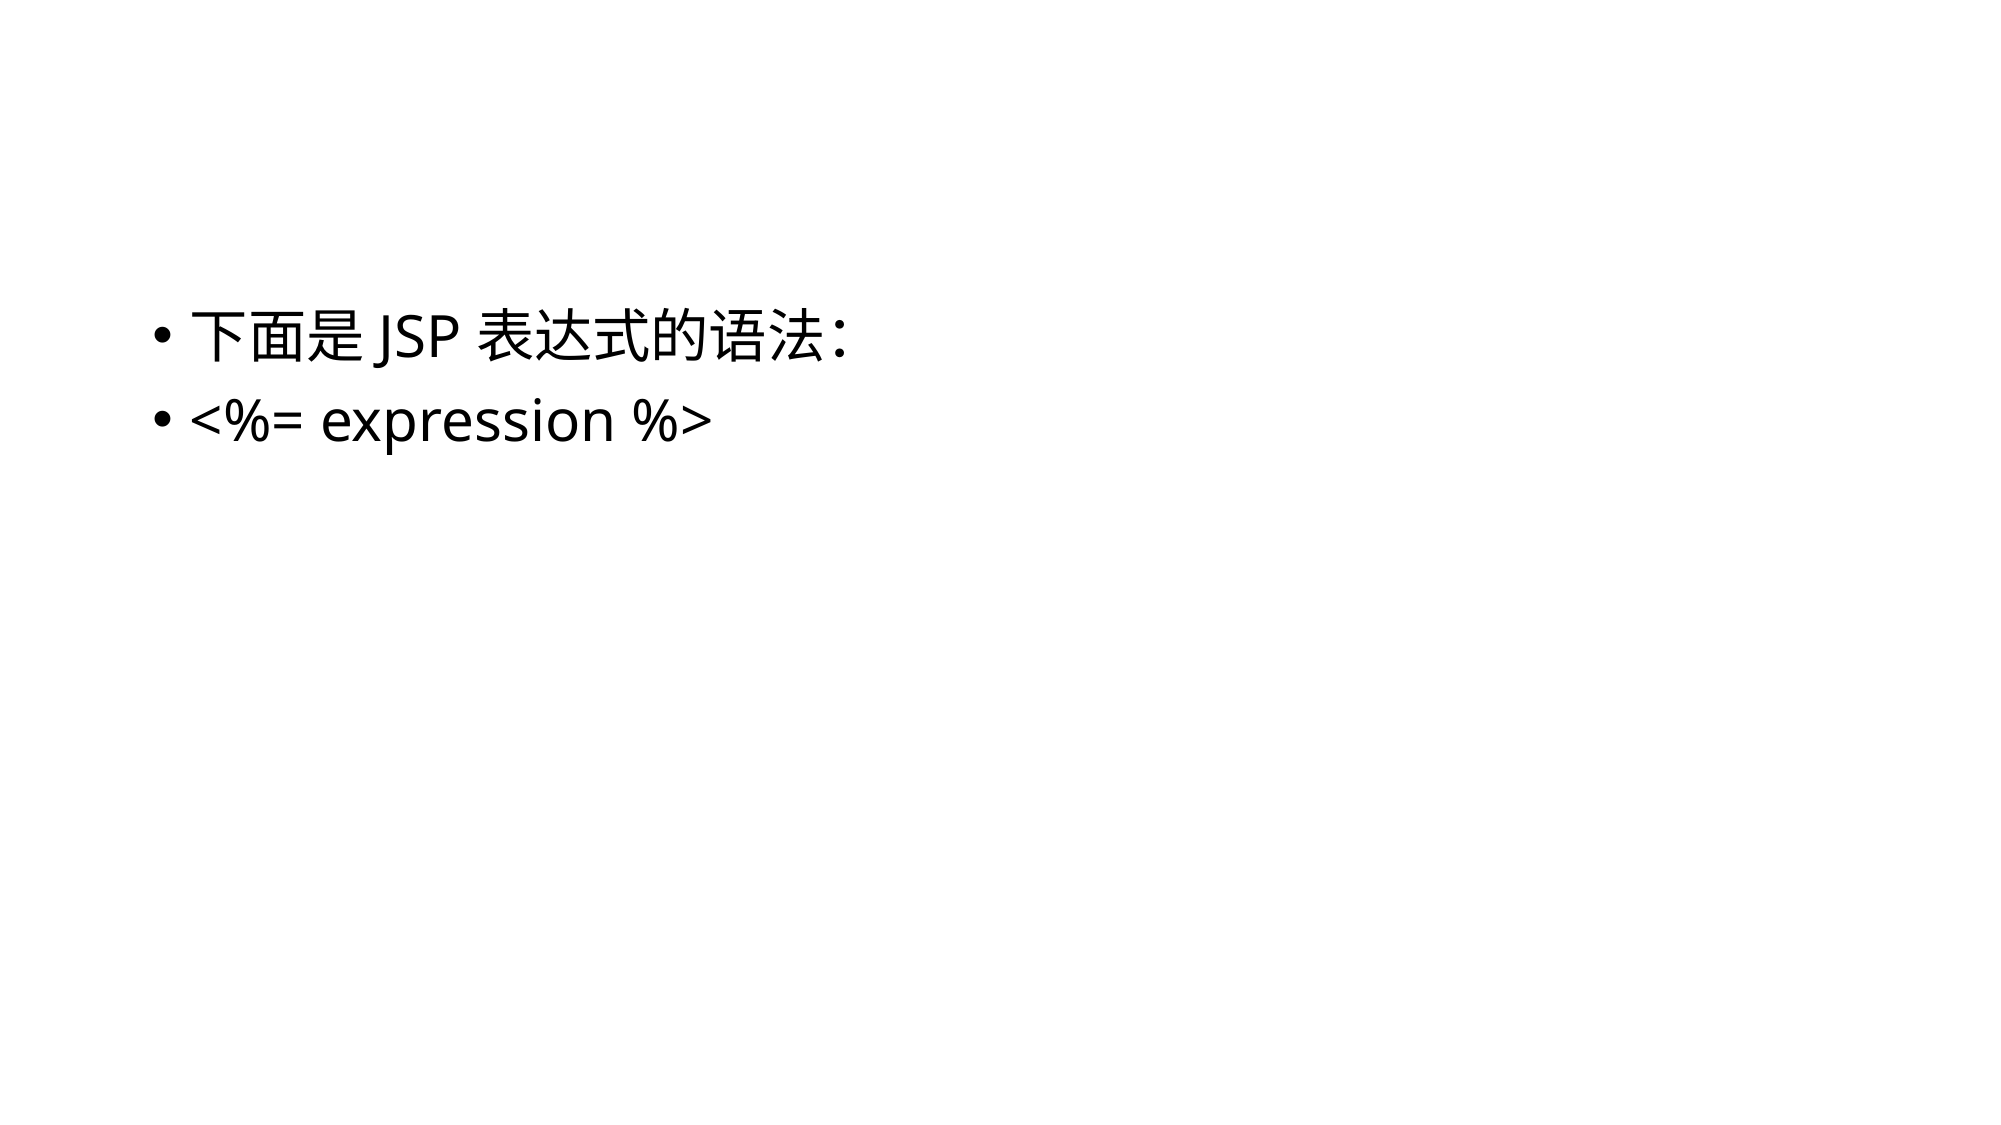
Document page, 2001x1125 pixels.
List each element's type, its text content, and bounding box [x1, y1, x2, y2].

list 下面是JSP表达式的语法： <%= expression %> [137, 299, 1863, 1014]
